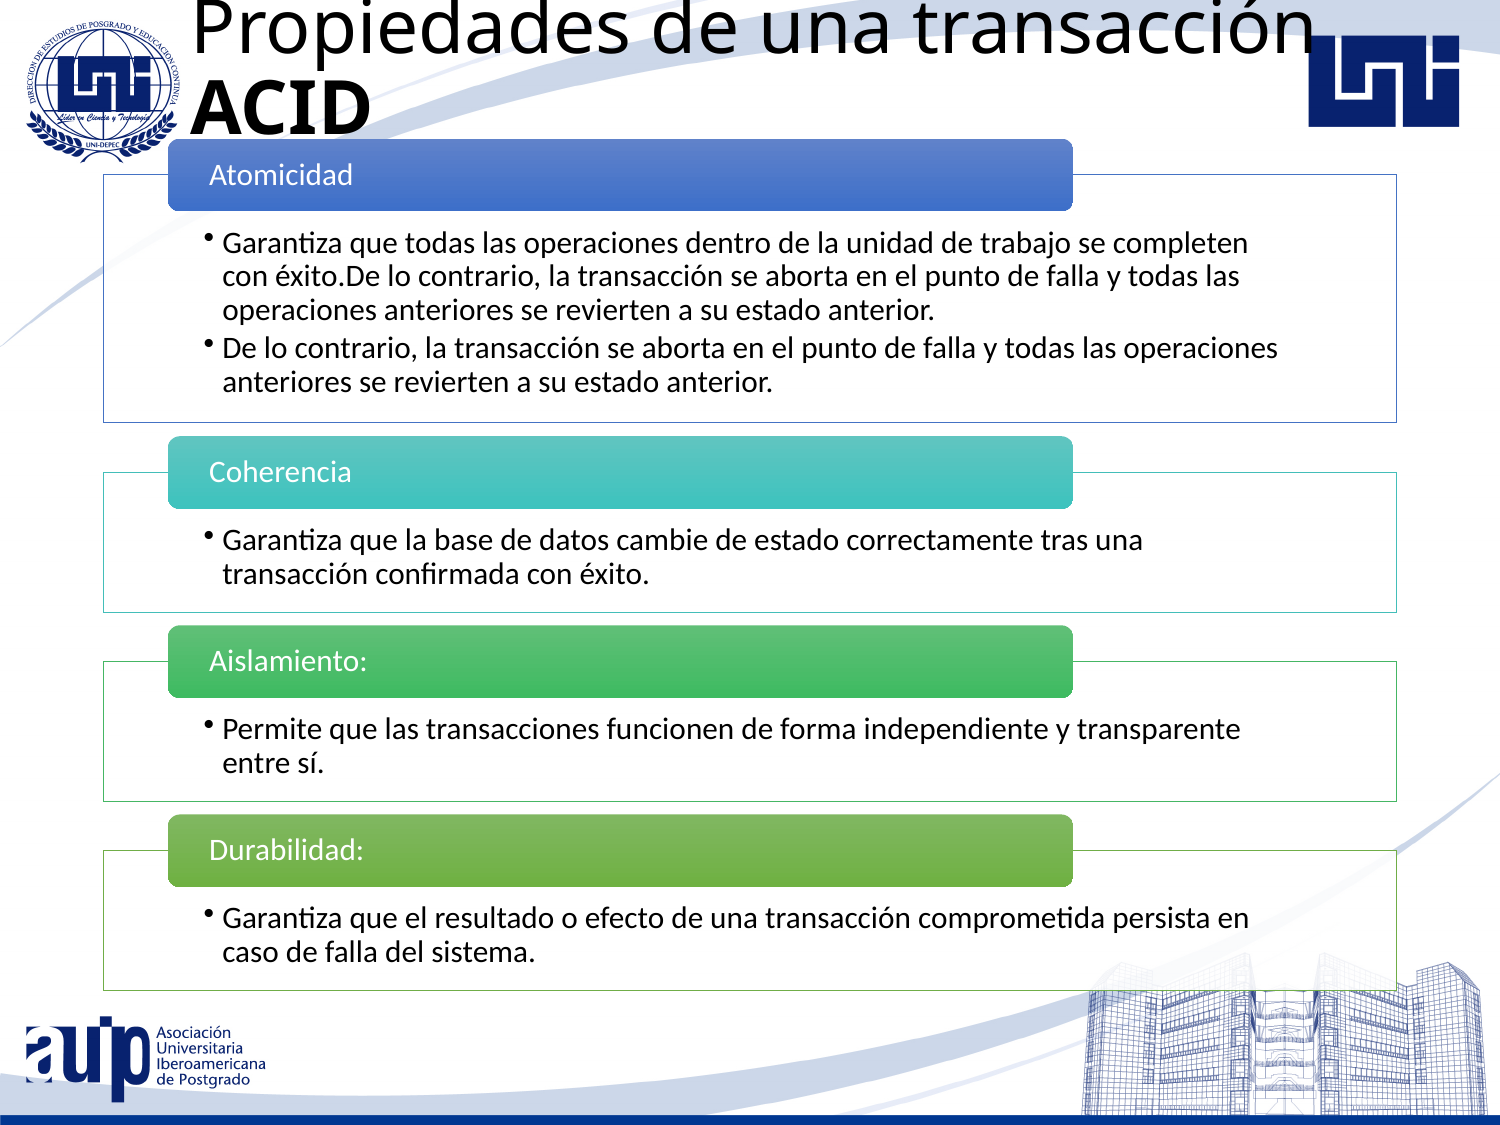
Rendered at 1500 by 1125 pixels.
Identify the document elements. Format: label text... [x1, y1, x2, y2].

title Propiedades de una transacción ACID [175, 24, 1346, 115]
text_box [103, 115, 1397, 1014]
picture [0, 0, 1500, 1125]
